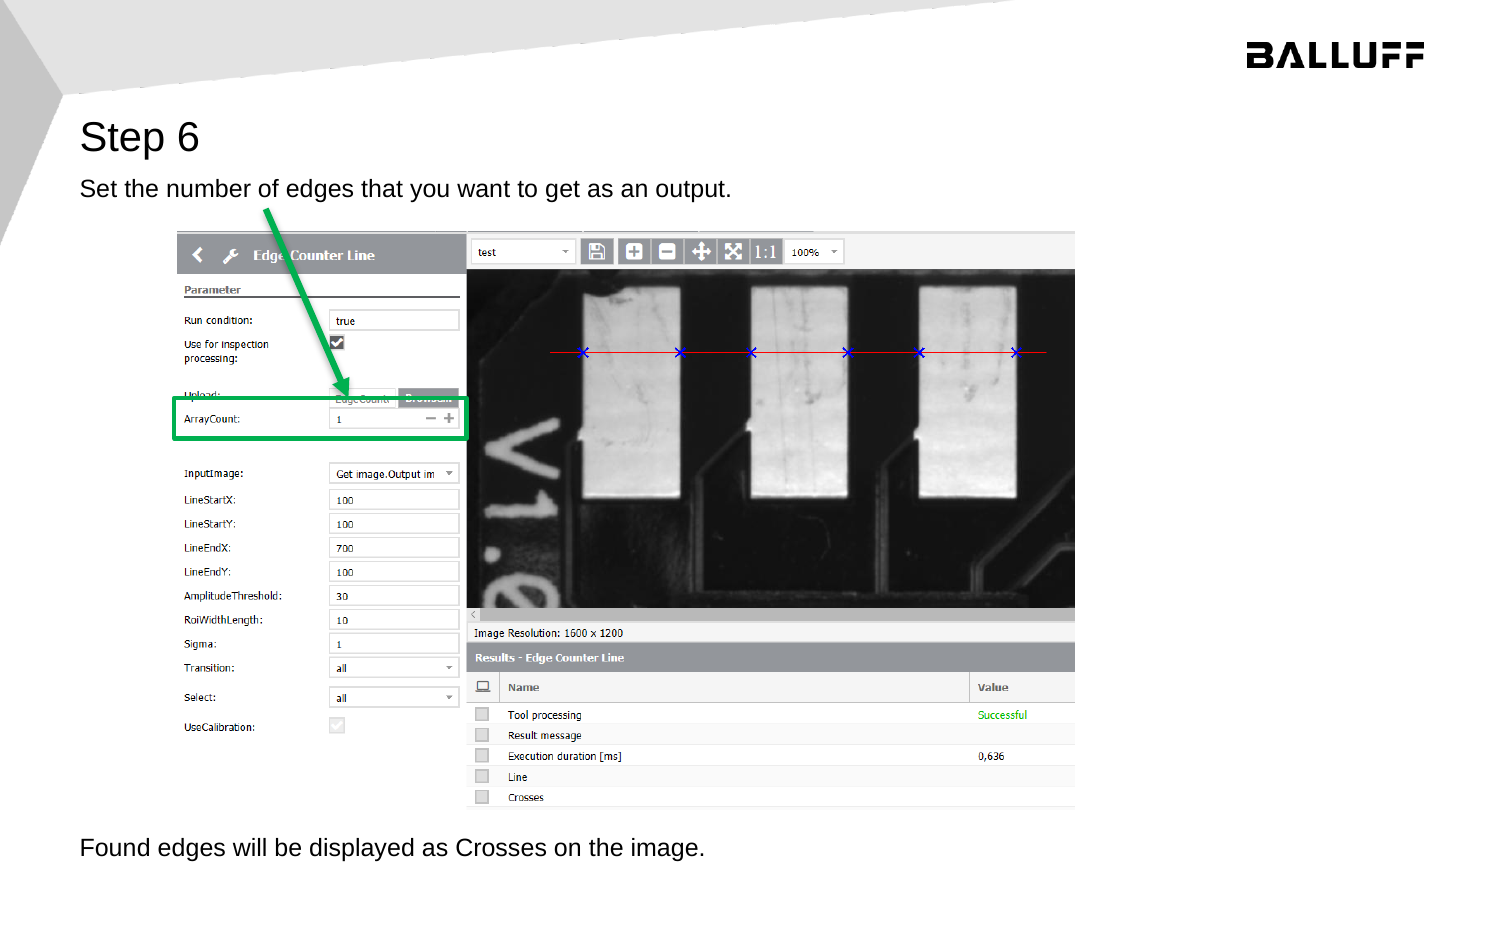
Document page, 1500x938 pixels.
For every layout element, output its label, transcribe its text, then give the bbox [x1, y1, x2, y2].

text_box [265, 208, 349, 399]
picture [0, 0, 1497, 810]
text_box Step 6 [64, 102, 290, 165]
text_box Set the number of edges that you want to get as an output. Found edges will be displayed as Crosses on the image. [64, 165, 928, 929]
